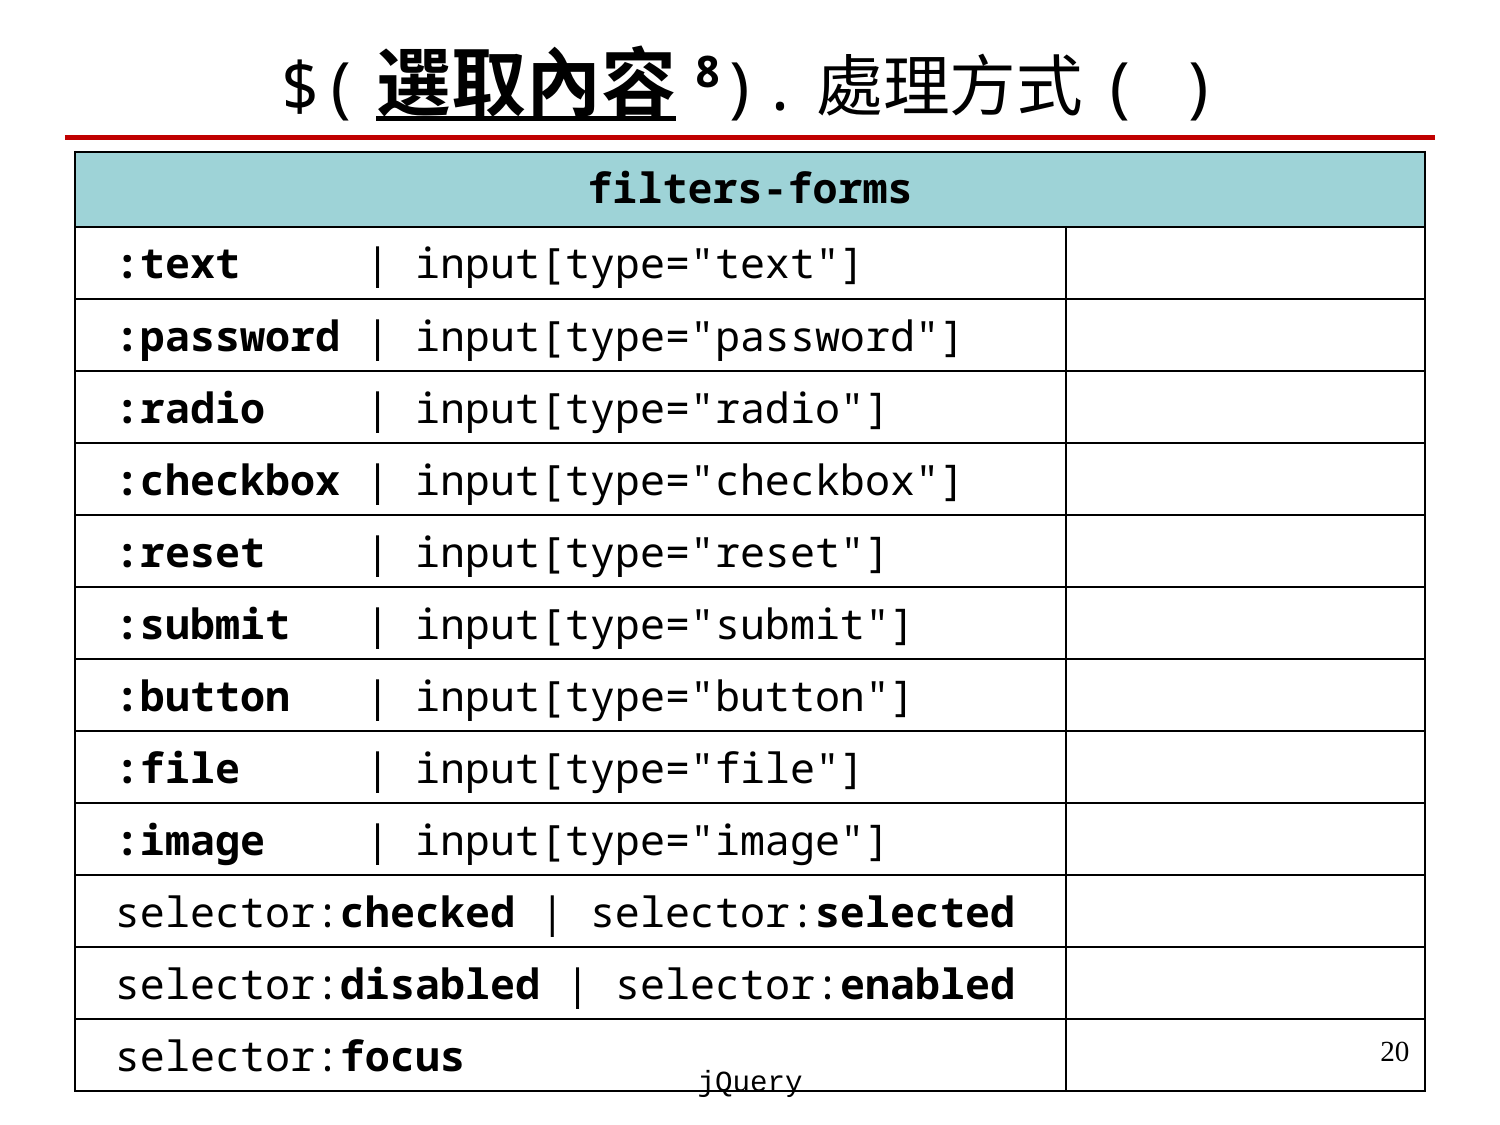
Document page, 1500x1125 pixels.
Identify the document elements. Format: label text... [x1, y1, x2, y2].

table_cell [1067, 516, 1424, 586]
table_cell [1067, 732, 1424, 802]
table_cell [1067, 588, 1424, 658]
table_cell selector:disabled | selector:enabled [76, 948, 1065, 1018]
title $(選取內容8).處理方式( ) [75, 23, 1425, 135]
table_cell [1067, 228, 1424, 298]
table_header filters-forms [76, 153, 1424, 226]
table_cell :image | input[type="image"] [76, 804, 1065, 874]
table_cell :reset | input[type="reset"] [76, 516, 1065, 586]
table_cell [1067, 660, 1424, 730]
table_cell [1067, 300, 1424, 370]
table_cell :submit | input[type="submit"] [76, 588, 1065, 658]
table_cell [1067, 804, 1424, 874]
table_cell :button | input[type="button"] [76, 660, 1065, 730]
table_cell :checkbox | input[type="checkbox"] [76, 444, 1065, 514]
slide_number ‹#› [1074, 1092, 1425, 1103]
text_box jQuery [512, 1092, 988, 1125]
table_cell :text | input[type="text"] [76, 228, 1065, 298]
table_cell [1067, 948, 1424, 1018]
table_cell :radio | input[type="radio"] [76, 372, 1065, 442]
table_cell selector:focus [76, 1020, 1065, 1090]
table_cell [1067, 1020, 1424, 1090]
table_cell [1067, 372, 1424, 442]
table_cell [1067, 876, 1424, 946]
table_cell selector:checked | selector:selected [76, 876, 1065, 946]
table_cell :file | input[type="file"] [76, 732, 1065, 802]
table_cell [1067, 444, 1424, 514]
table_cell :password | input[type="password"] [76, 300, 1065, 370]
